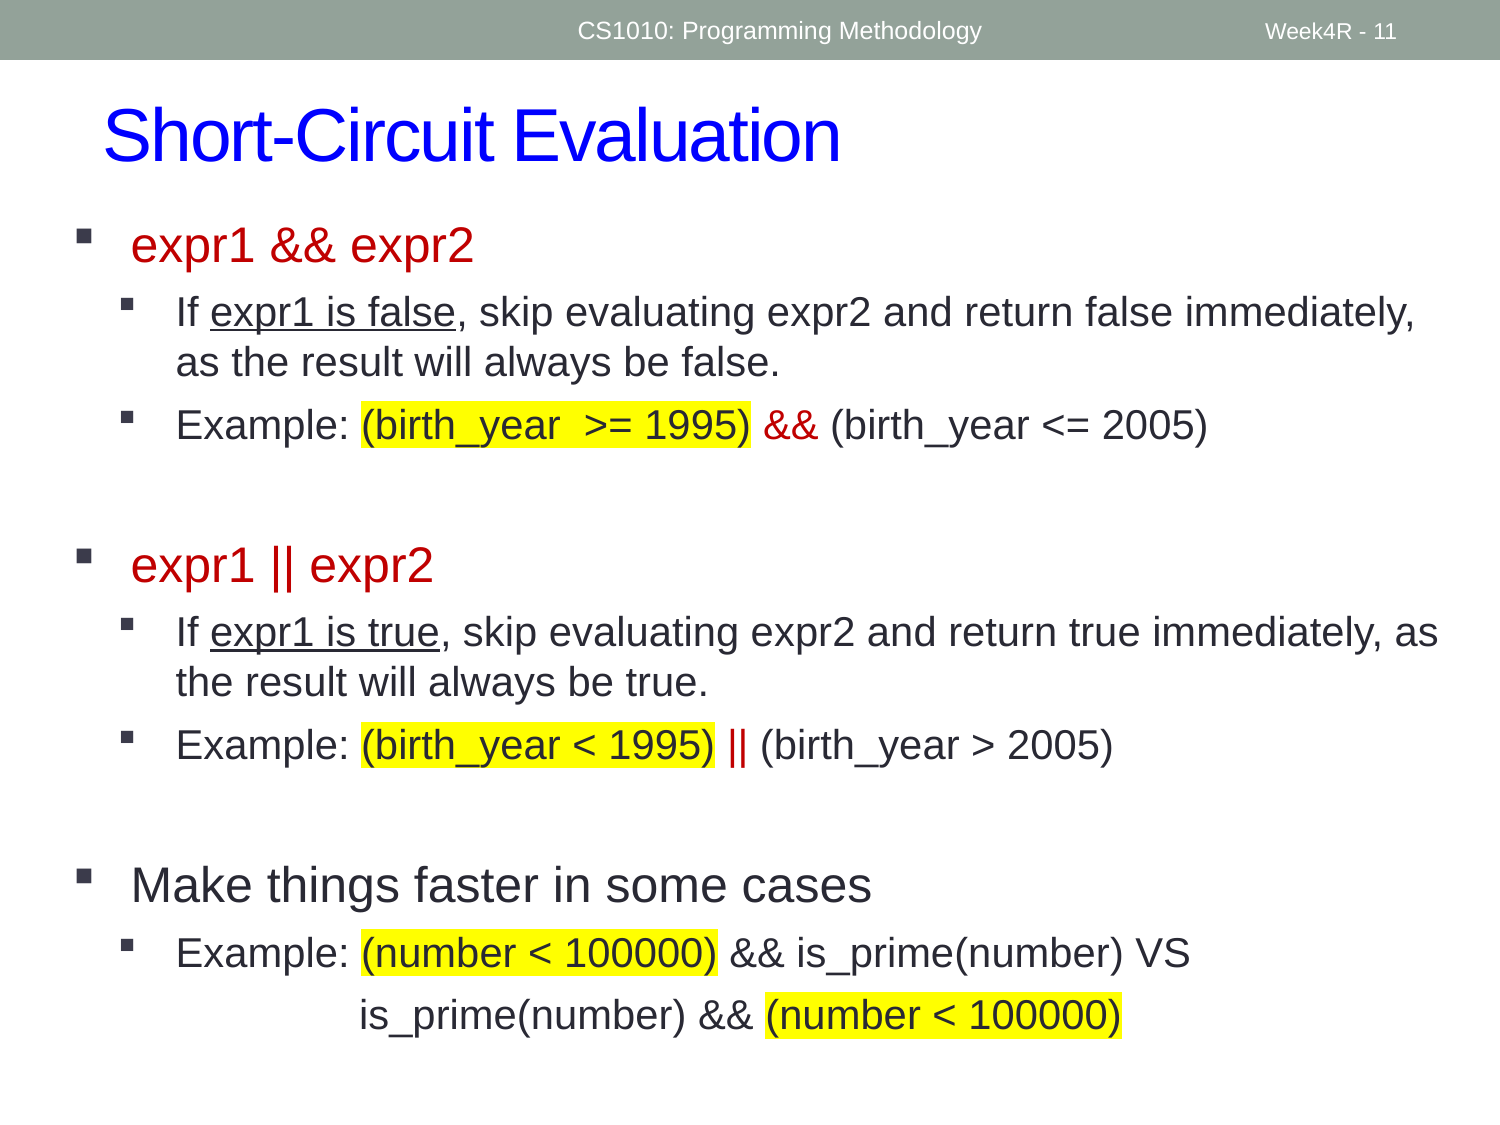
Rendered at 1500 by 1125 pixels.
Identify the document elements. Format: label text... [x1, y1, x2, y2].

text_box expr1 && expr2 If expr1 is false, skip evaluating expr2 and return false immediately, as the result will always be false. Example: (birth_year >= 1995) && (birth_year <= 2005) expr1 || expr2 If expr1 is true, skip evaluating expr2 and return true immediately, as the result will always be true. Example: (birth_year < 1995) || (birth_year > 2005) Make things faster in some cases Example: (number < 100000) && is_prime(number) VS is_prime(number) && (number < 100000) [57, 204, 1463, 1078]
text_box [82, 478, 1461, 811]
footer CS1010: Programming Methodology [562, 3, 1238, 57]
title Short-Circuit Evaluation [87, 62, 1463, 200]
slide_number Week4R - 11 [1250, 3, 1425, 57]
